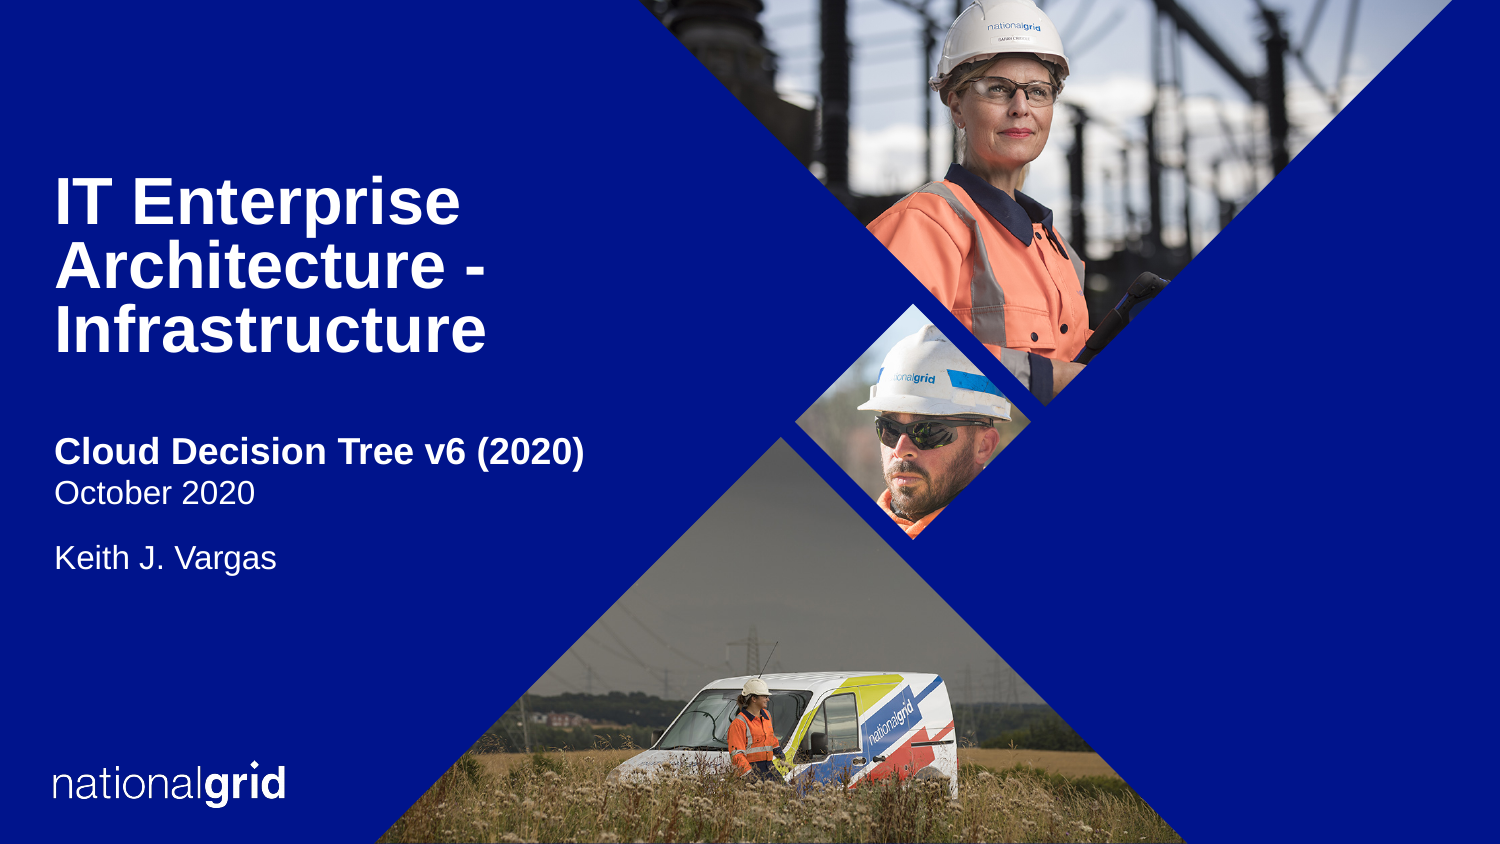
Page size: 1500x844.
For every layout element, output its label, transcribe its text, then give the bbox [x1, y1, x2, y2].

picture [373, 0, 1453, 844]
picture [53, 760, 285, 808]
list Cloud Decision Tree v6 (2020) October 2020 Keith J. Vargas [54, 426, 716, 579]
title IT Enterprise Architecture - Infrastructure [54, 173, 633, 317]
